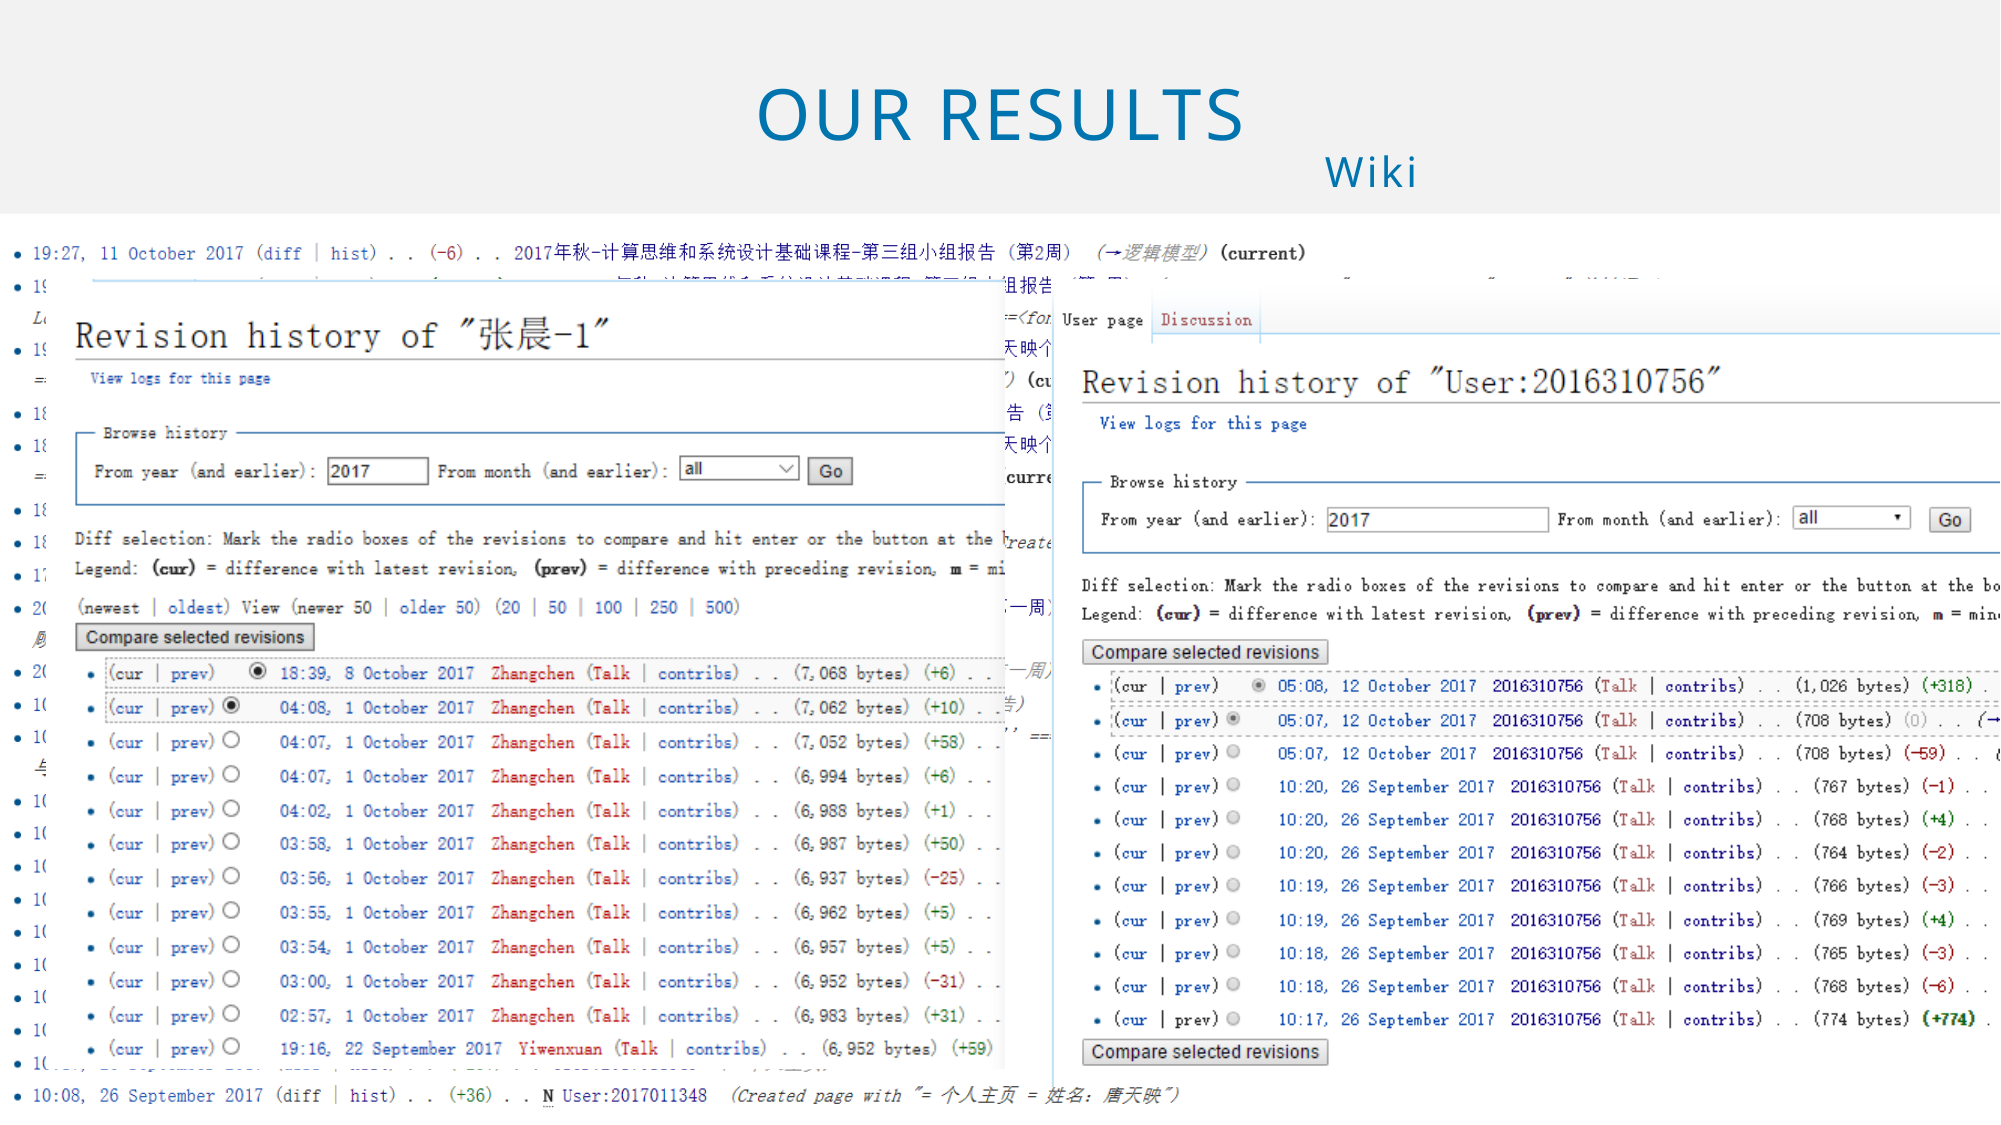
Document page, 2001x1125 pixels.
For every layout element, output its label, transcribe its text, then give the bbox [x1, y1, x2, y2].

text_box Wiki [1113, 138, 1629, 203]
text_box OUR RESULTS [740, 61, 1260, 162]
picture [0, 233, 2000, 1115]
text_box [0, 0, 2000, 214]
